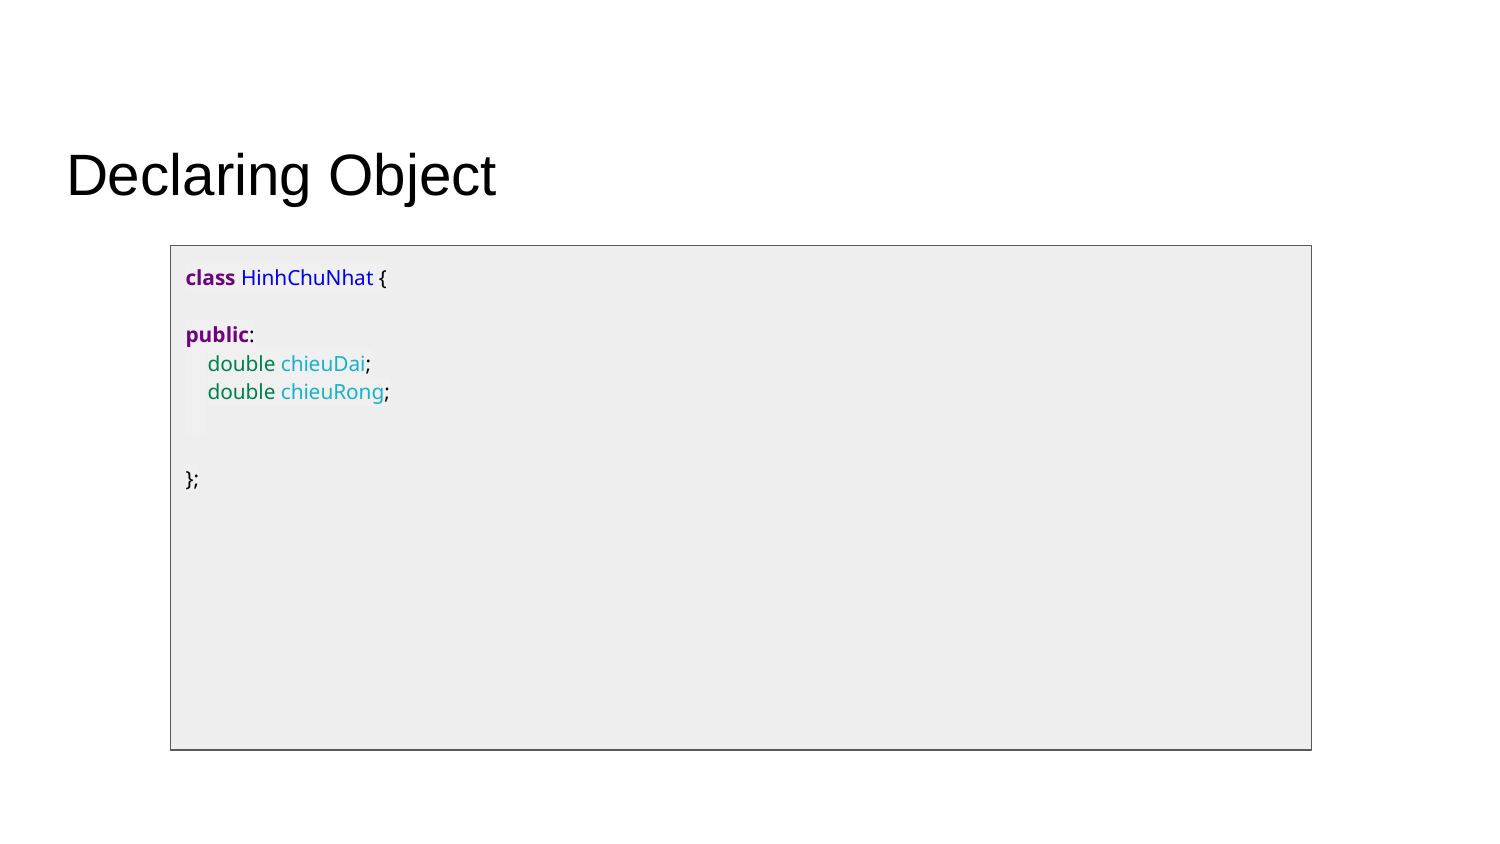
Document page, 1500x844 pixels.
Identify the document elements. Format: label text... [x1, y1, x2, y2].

text_box class HinhChuNhat { public: double chieuDai; double chieuRong; }; [170, 245, 1312, 750]
title Declaring Object [51, 122, 1449, 213]
